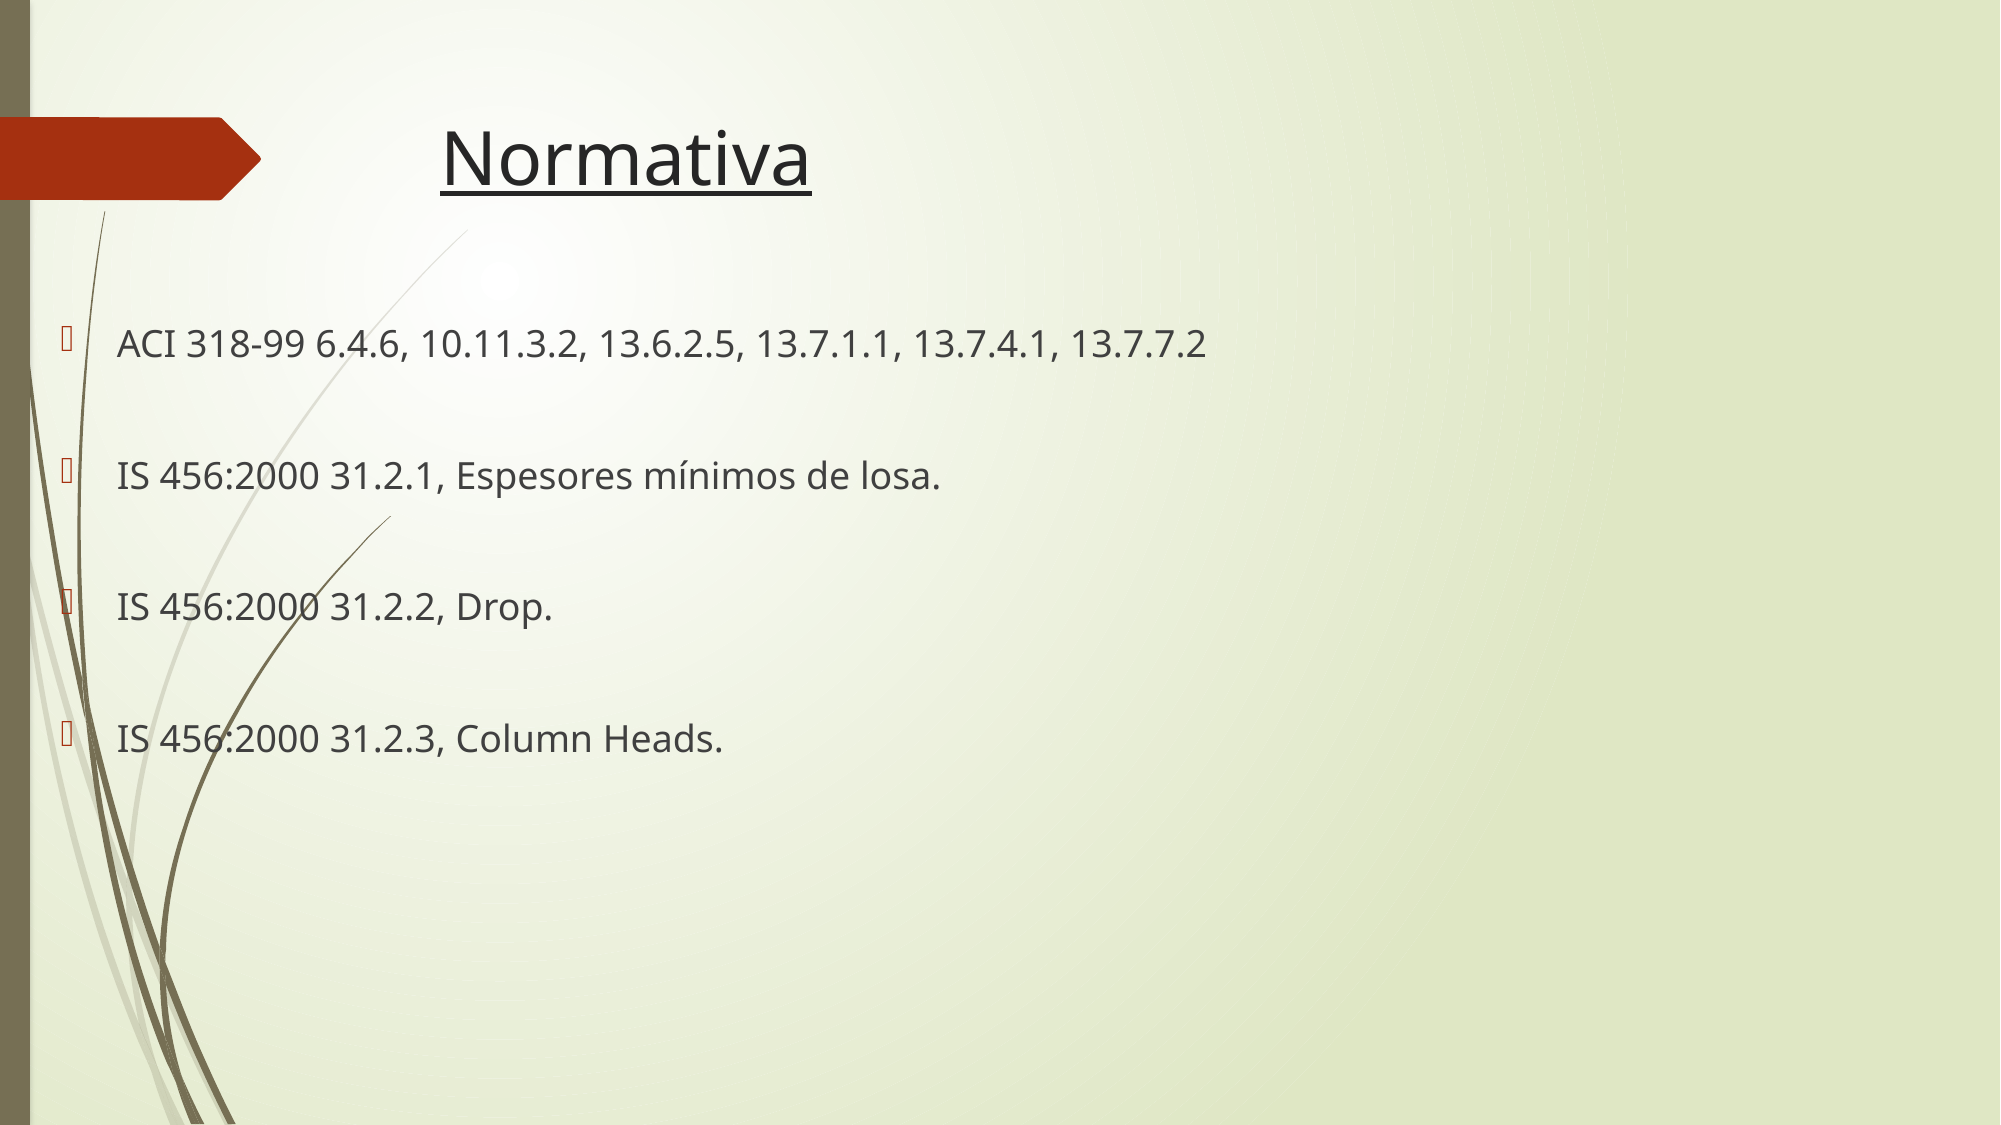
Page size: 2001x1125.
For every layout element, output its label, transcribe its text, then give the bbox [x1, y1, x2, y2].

title Normativa [425, 102, 1888, 313]
list ACI 318-99 6.4.6, 10.11.3.2, 13.6.2.5, 13.7.1.1, 13.7.4.1, 13.7.7.2 IS 456:2000 31.2.1, Espesores mínimos de losa. IS 456:2000 31.2.2, Drop. IS 456:2000 31.2.3, Column Heads. [45, 312, 1575, 927]
